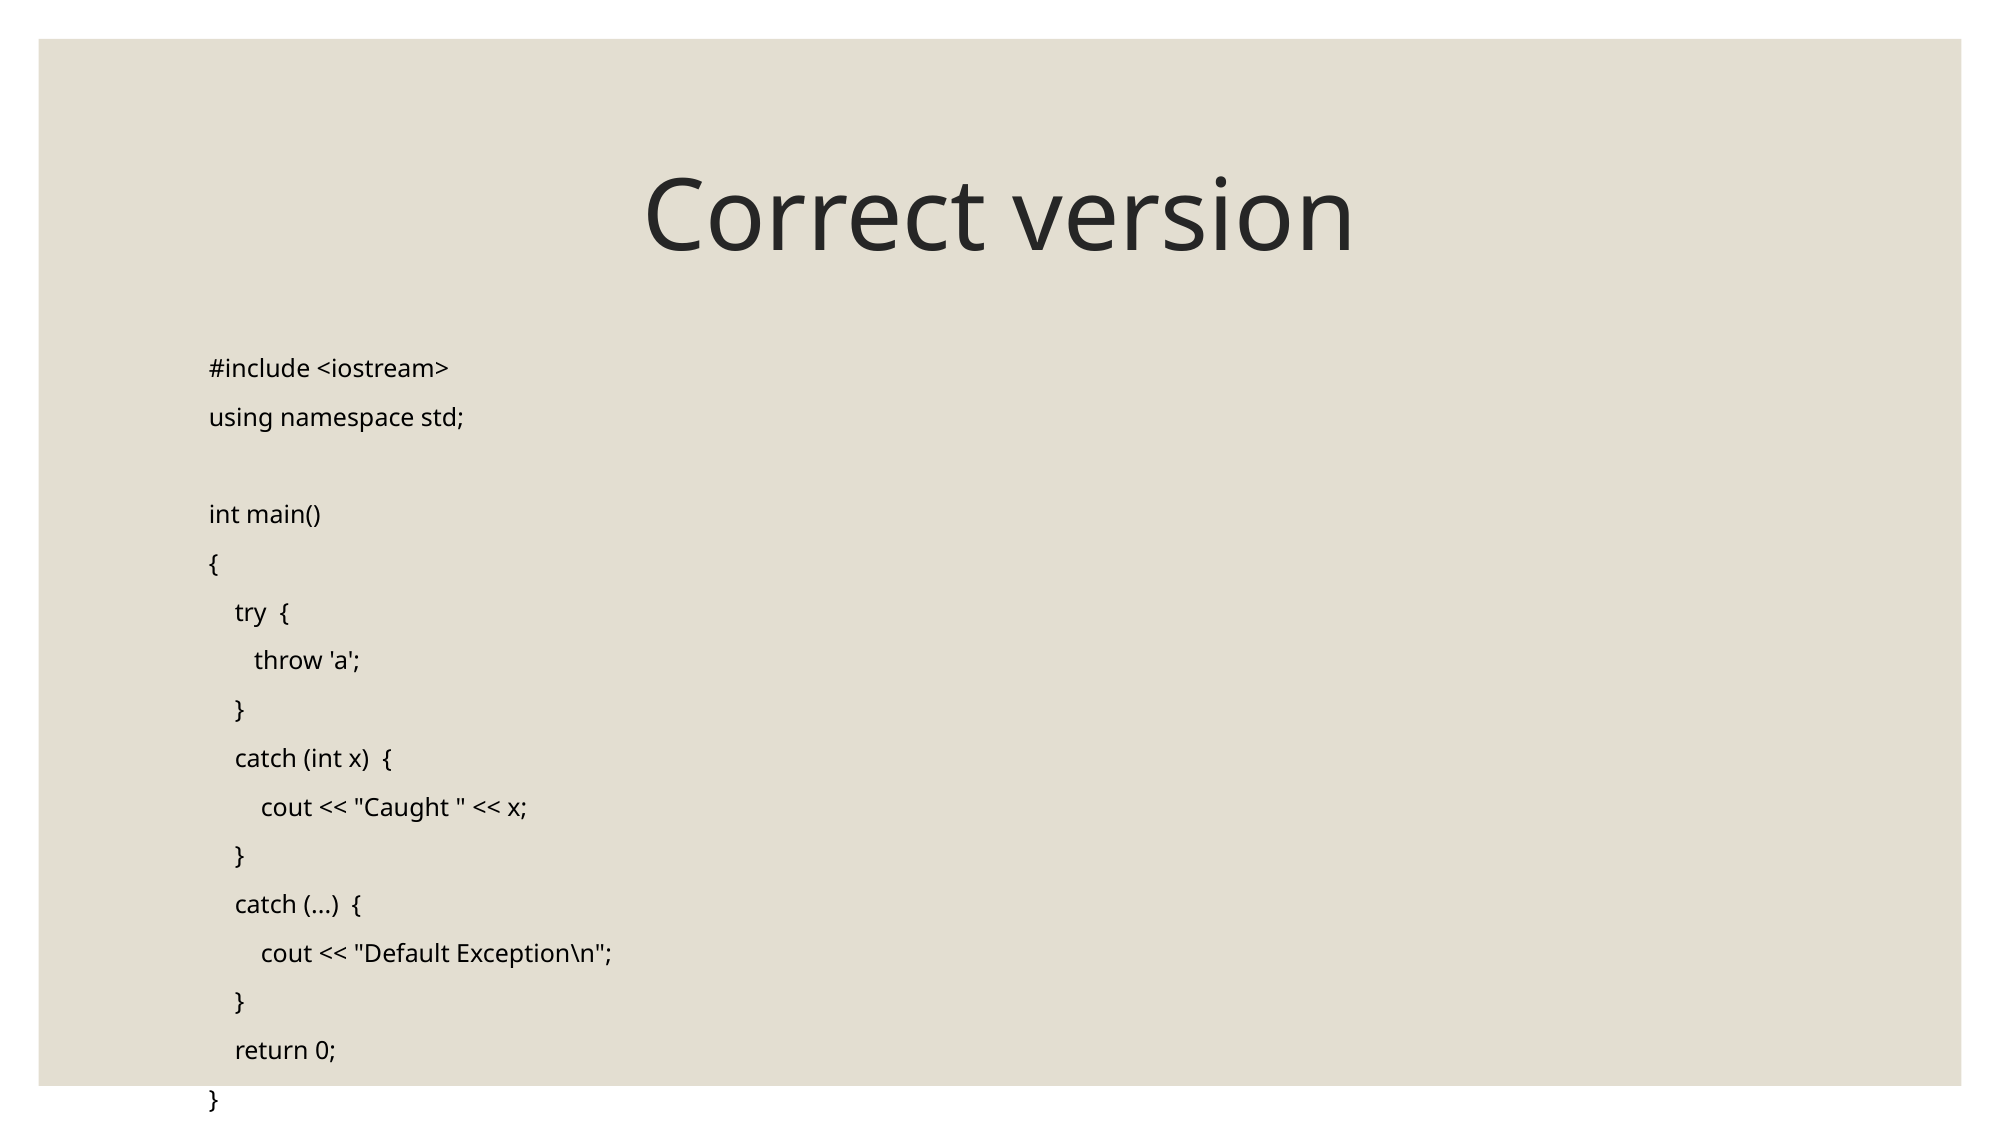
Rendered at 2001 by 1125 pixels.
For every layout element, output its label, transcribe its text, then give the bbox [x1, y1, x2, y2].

title Correct version [174, 105, 1825, 331]
list #include <iostream> using namespace std; int main() { try { throw 'a'; } catch (int x) { cout << "Caught " << x; } catch (...) { cout << "Default Exception\n"; } return 0; } [174, 345, 1825, 990]
